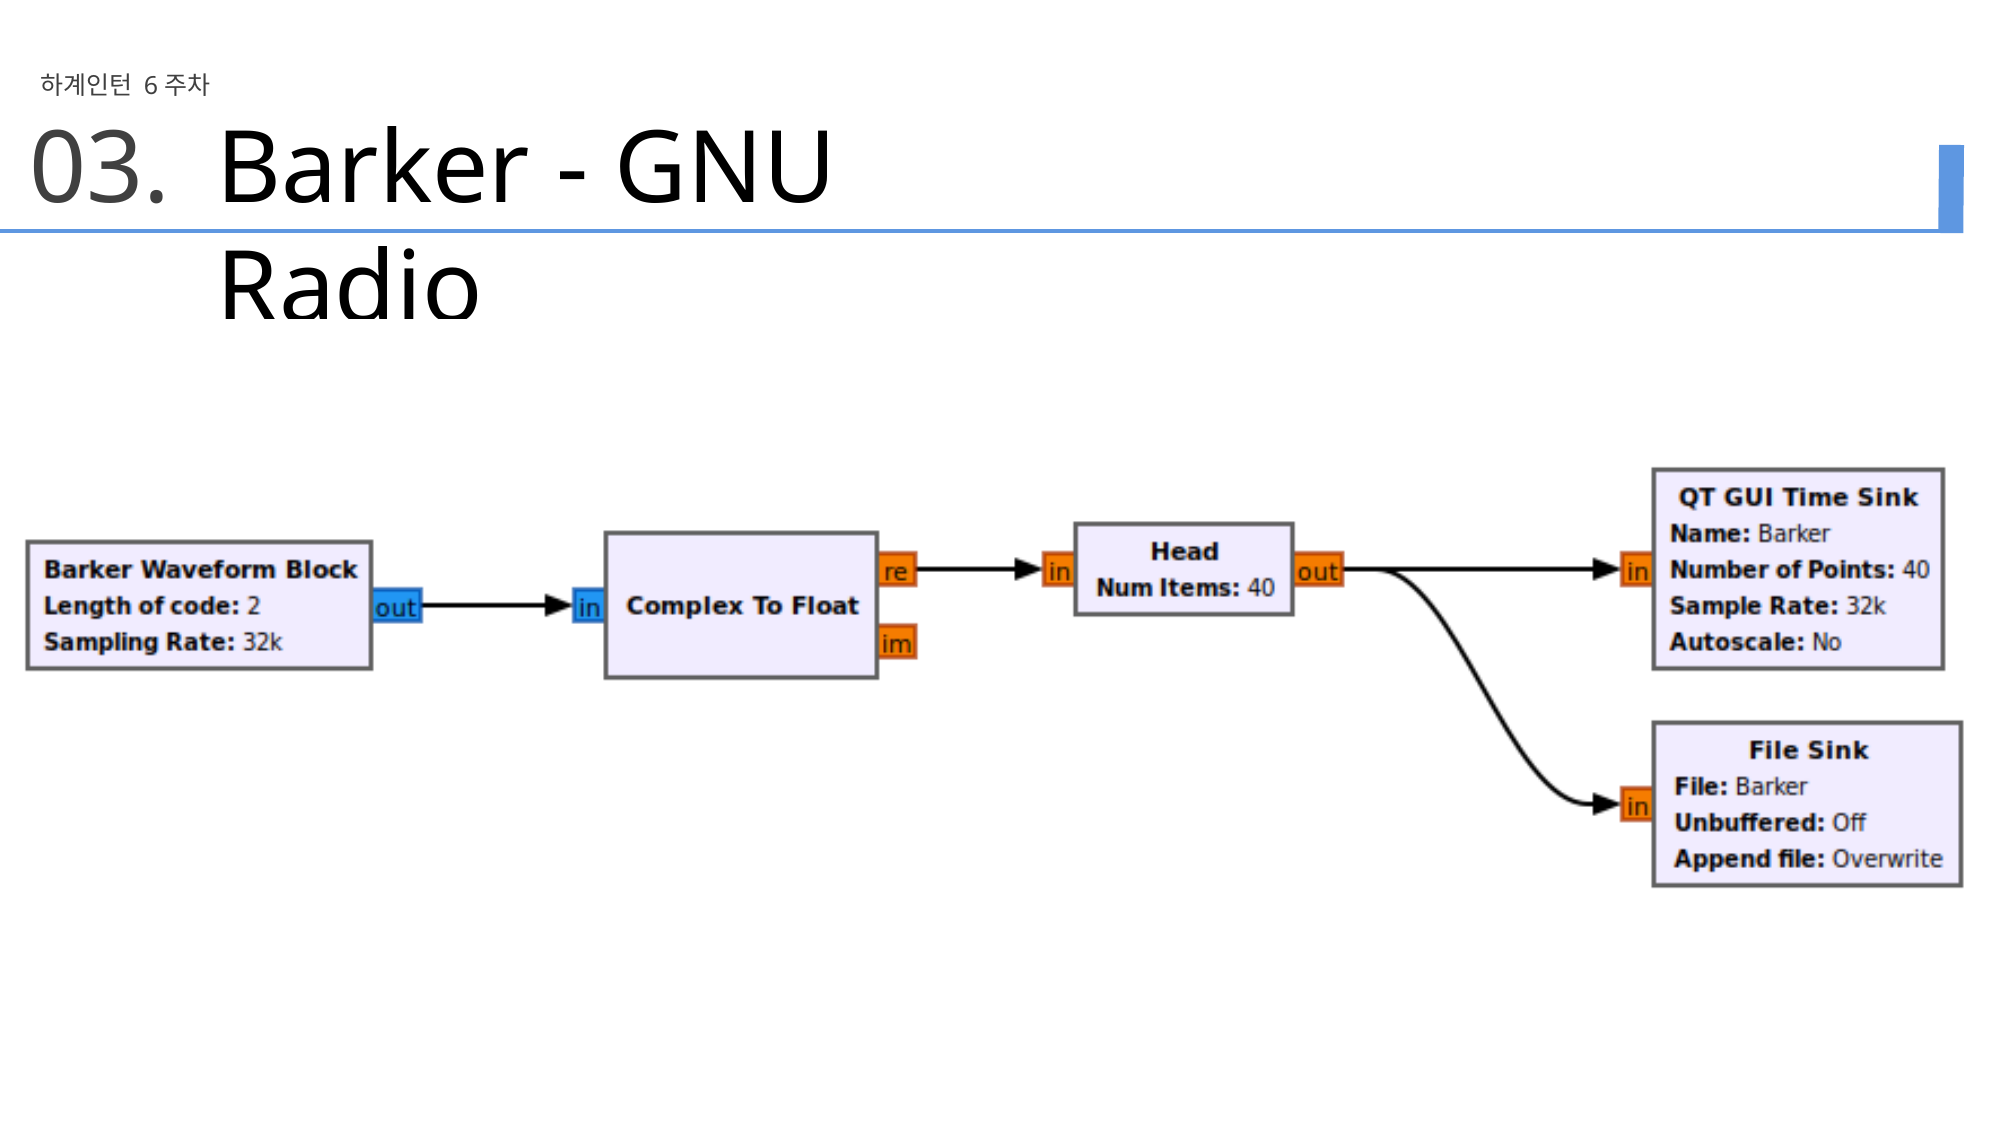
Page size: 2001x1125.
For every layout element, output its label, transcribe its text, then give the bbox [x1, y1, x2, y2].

text_box Barker - GNU Radio [201, 94, 1138, 231]
picture [0, 319, 2000, 957]
text_box Barker - GNU Radio [201, 232, 1138, 319]
text_box 03. [14, 94, 186, 229]
text_box 하계인턴 6주차 [25, 61, 226, 107]
